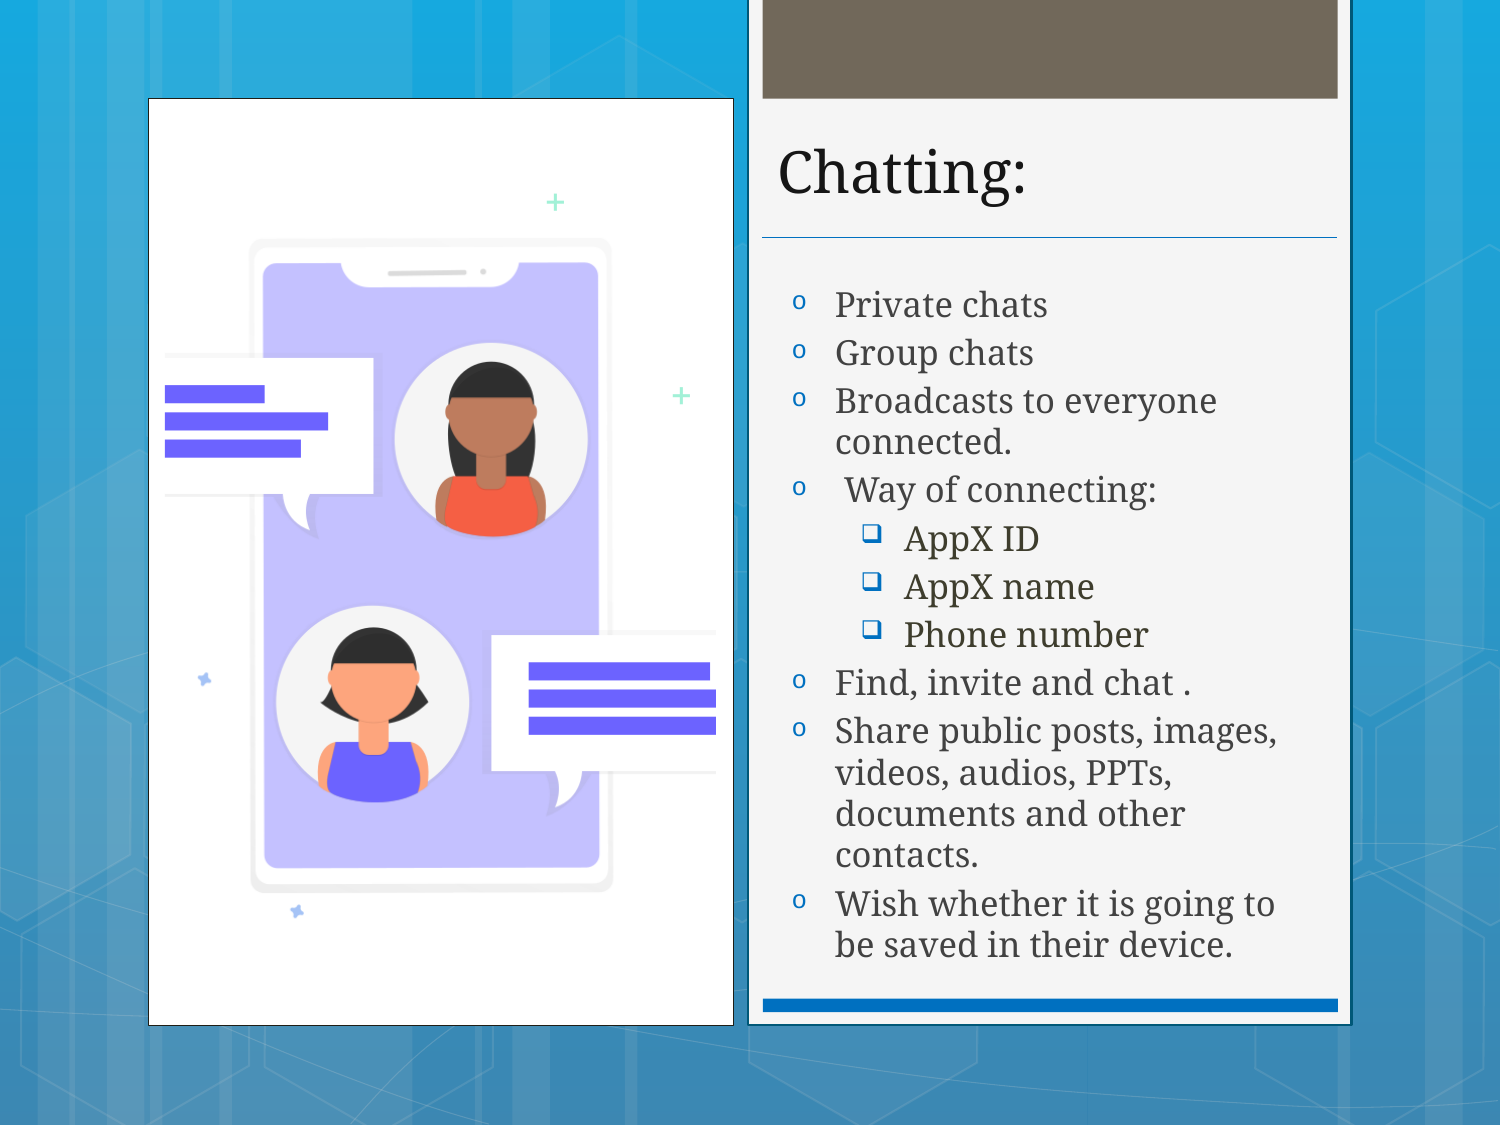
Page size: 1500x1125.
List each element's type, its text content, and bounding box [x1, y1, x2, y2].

title Chatting: [762, 112, 1304, 213]
list Private chats Group chats Broadcasts to everyone connected. Way of connecting: AppX ID AppX name Phone number Find, invite and chat . Share public posts, images, videos, audios, PPTs, documents and other contacts. Wish whether it is going to be saved in their device. [776, 275, 1319, 975]
picture [164, 113, 717, 1011]
